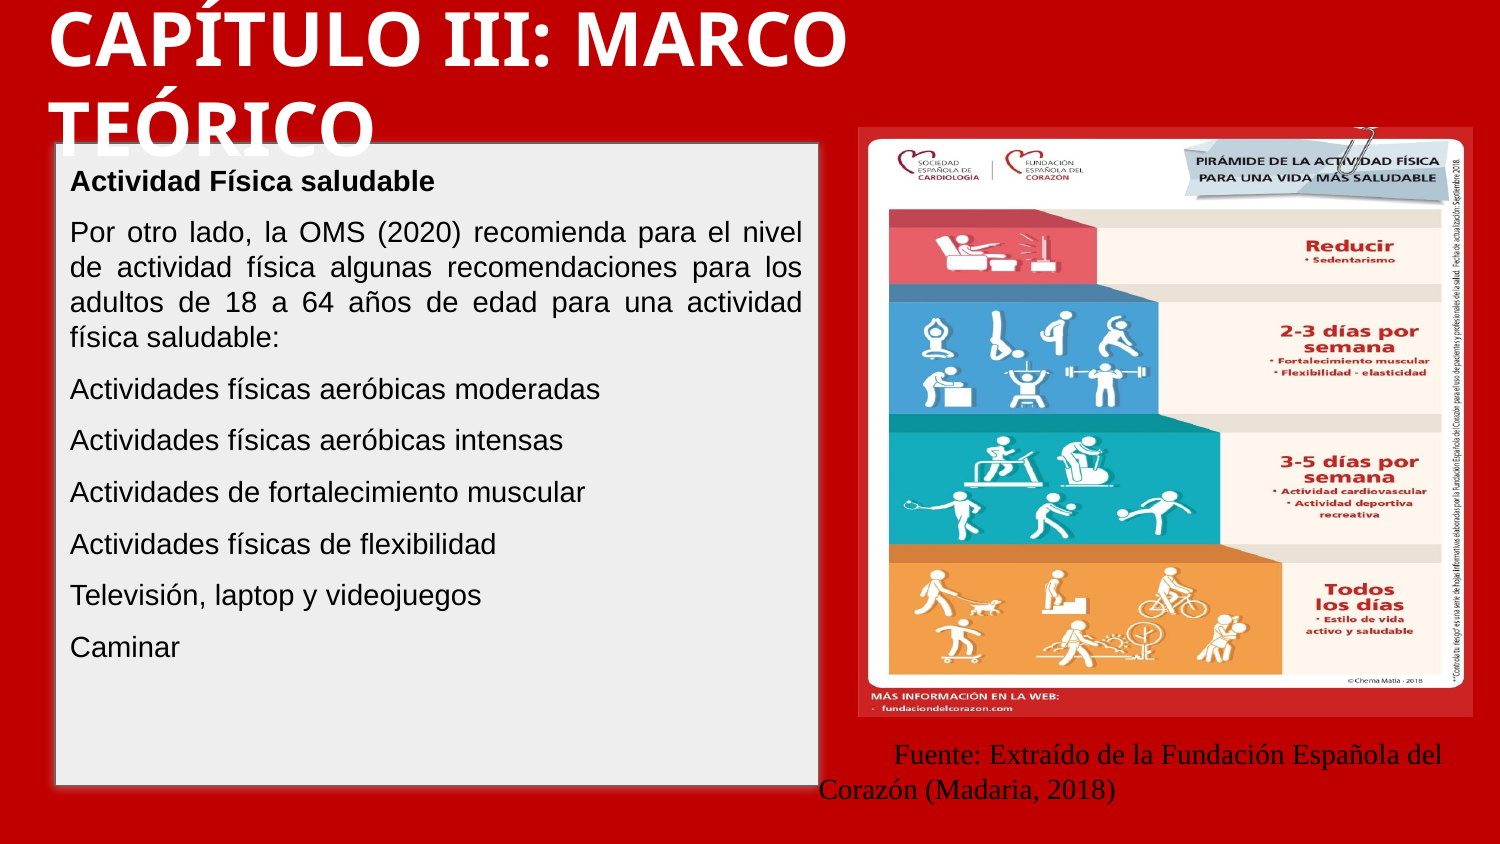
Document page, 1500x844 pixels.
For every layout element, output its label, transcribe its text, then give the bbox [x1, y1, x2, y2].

title CAPÍTULO III: MARCO TEÓRICO [32, 58, 913, 105]
text_box Actividad Física saludable Por otro lado, la OMS (2020) recomienda para el nivel de actividad física algunas recomendaciones para los adultos de 18 a 64 años de edad para una actividad física saludable: Actividades físicas aeróbicas moderadas Actividades físicas aeróbicas intensas Actividades de fortalecimiento muscular Actividades físicas de flexibilidad Televisión, laptop y videojuegos Caminar [54, 142, 819, 786]
picture [858, 126, 1473, 717]
text_box Fuente: Extraído de la Fundación Española del Corazón (Madaria, 2018) [803, 727, 1500, 813]
